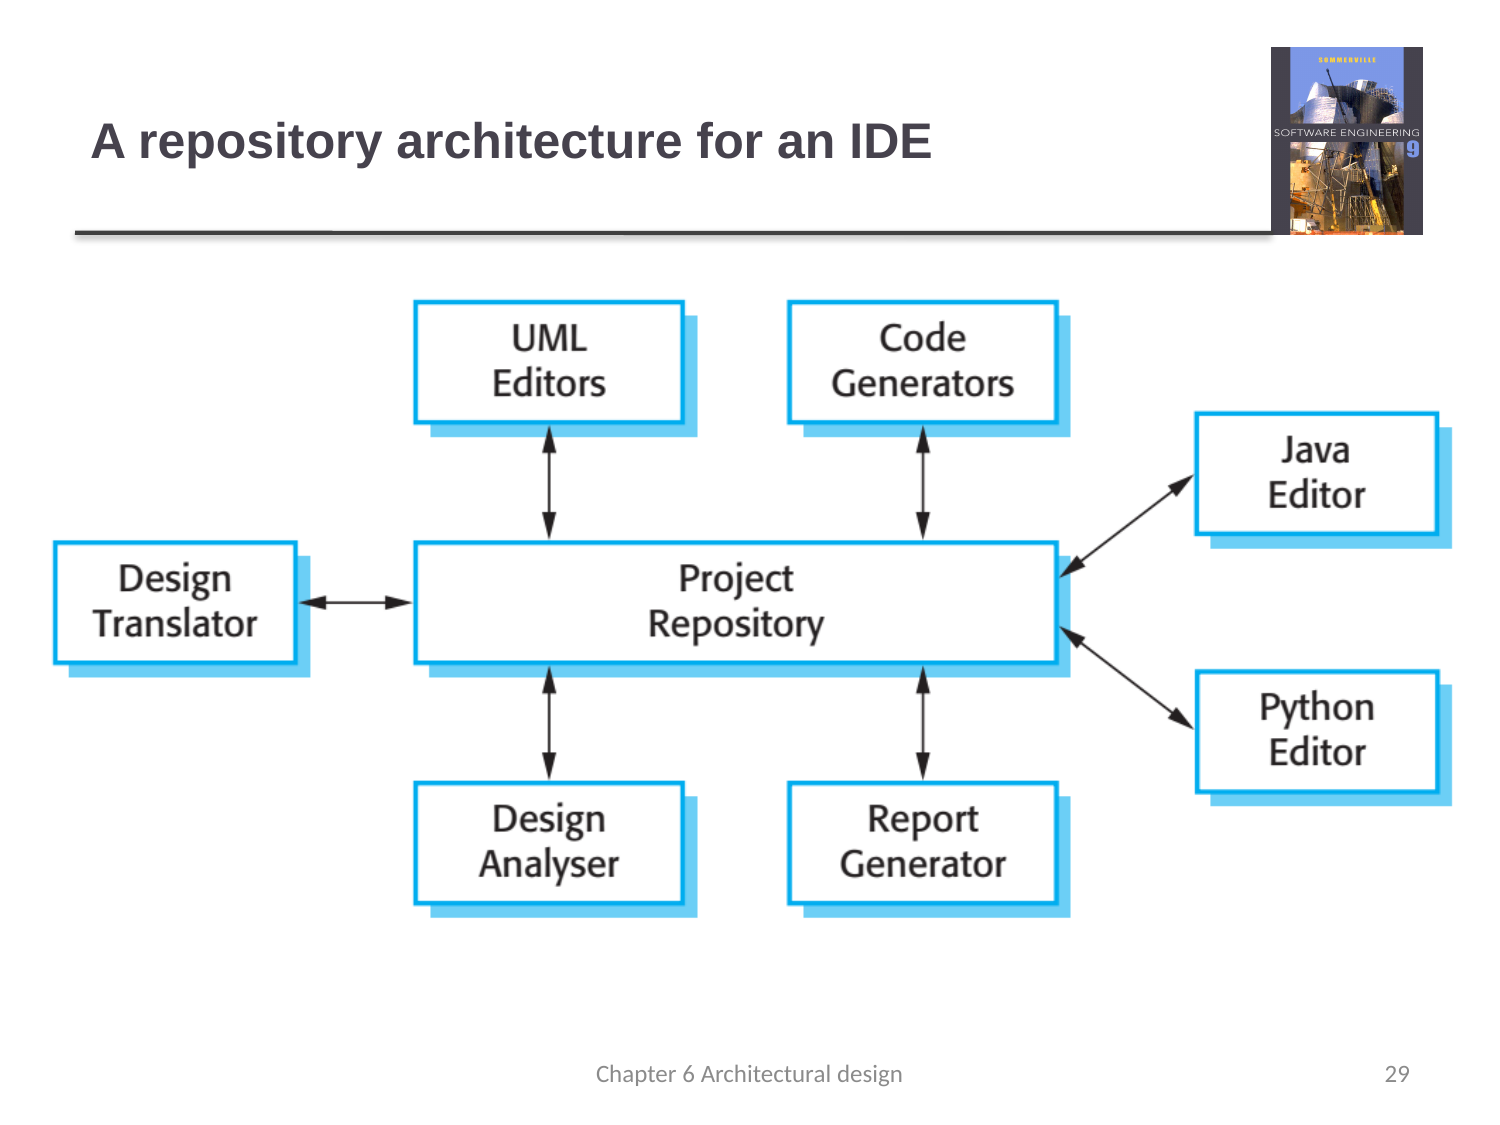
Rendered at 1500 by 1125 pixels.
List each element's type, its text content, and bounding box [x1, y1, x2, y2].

slide_number 29 [1074, 1042, 1425, 1103]
title A repository architecture for an IDE [74, 44, 1272, 233]
picture [1272, 47, 1423, 235]
picture [28, 262, 1472, 935]
footer Chapter 6 Architectural design [512, 1042, 988, 1103]
